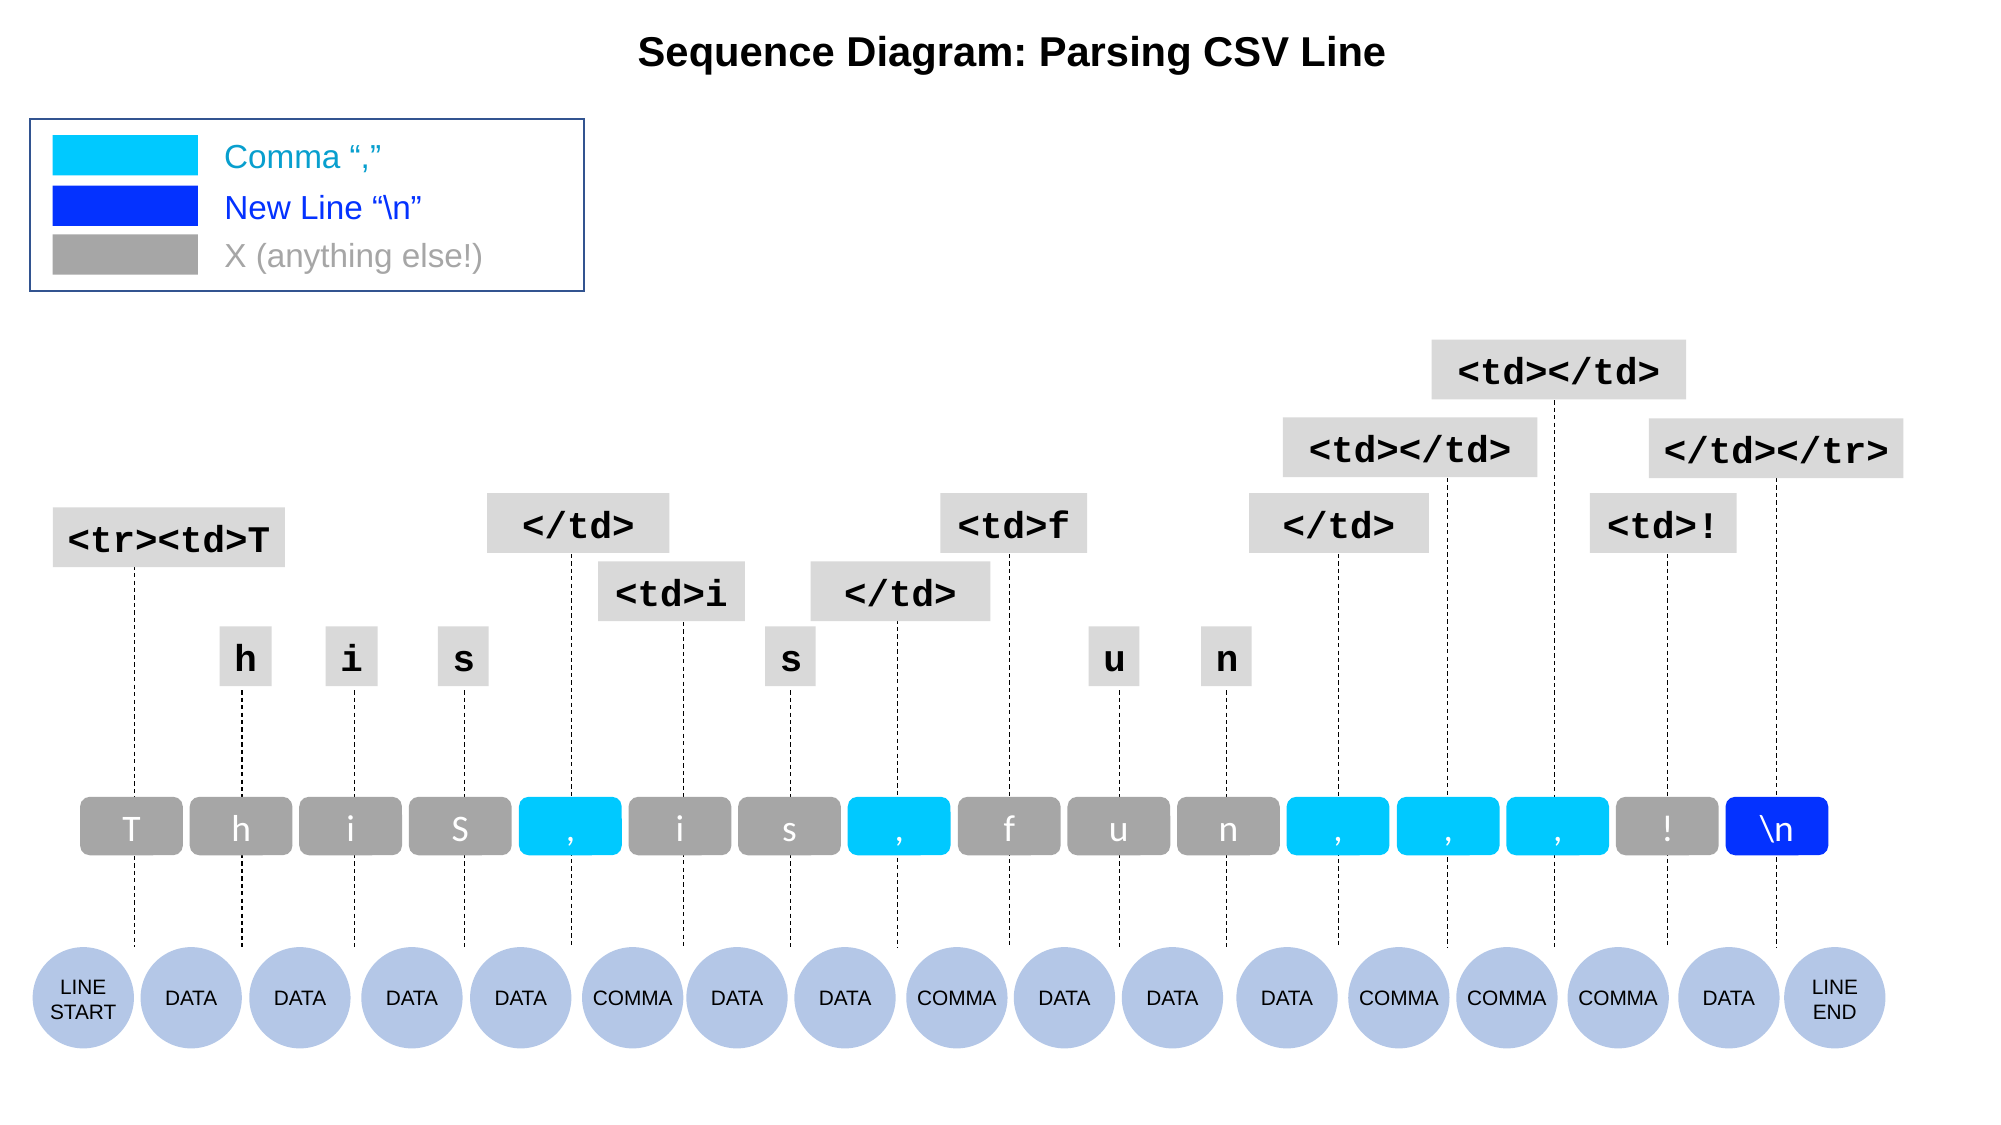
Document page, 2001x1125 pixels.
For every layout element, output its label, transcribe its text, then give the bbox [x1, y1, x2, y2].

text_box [1678, 947, 1780, 1049]
text_box New Line “\n” [209, 178, 438, 227]
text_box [1564, 947, 1672, 1049]
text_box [134, 400, 1777, 796]
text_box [1784, 947, 1886, 1049]
text_box [52, 134, 199, 176]
text_box [52, 185, 199, 227]
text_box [579, 947, 686, 1049]
text_box X (anything else!) [209, 227, 499, 282]
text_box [134, 856, 1777, 948]
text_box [79, 796, 1829, 856]
text_box <td></td> [1431, 339, 1687, 400]
text_box </td></tr> [1777, 418, 1904, 479]
text_box [52, 233, 199, 276]
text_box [686, 947, 788, 1049]
text_box <tr><td>T [52, 507, 134, 568]
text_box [1236, 947, 1338, 1049]
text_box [1453, 947, 1561, 1049]
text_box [470, 947, 572, 1049]
text_box Comma “,” [209, 127, 397, 183]
text_box [29, 118, 585, 292]
text_box Sequence Diagram: Parsing CSV Line [536, 17, 1488, 83]
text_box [794, 947, 896, 1049]
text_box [249, 947, 351, 1049]
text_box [32, 947, 134, 1049]
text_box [903, 947, 1011, 1049]
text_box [1345, 947, 1453, 1049]
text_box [140, 947, 242, 1049]
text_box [1013, 947, 1116, 1049]
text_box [1121, 947, 1224, 1049]
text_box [361, 947, 463, 1049]
